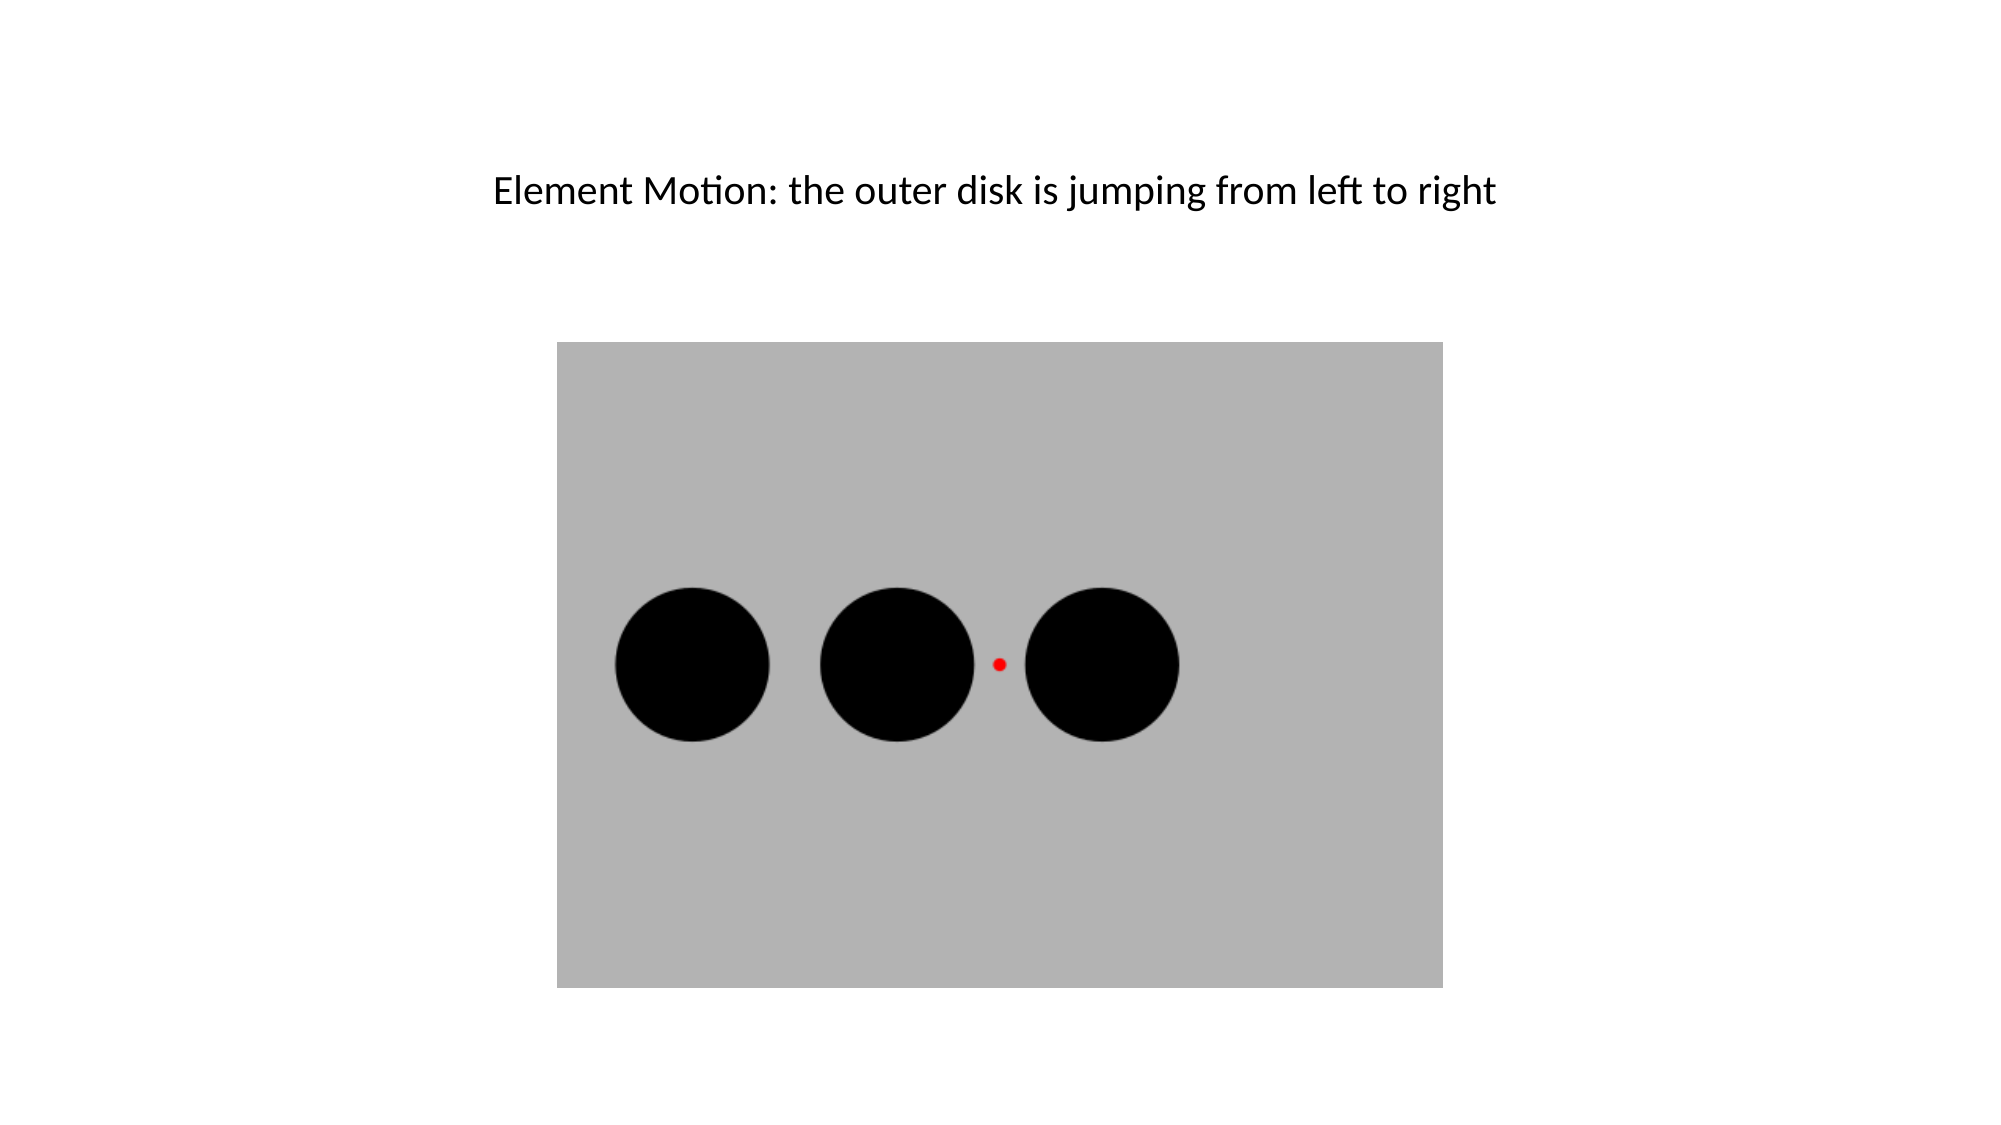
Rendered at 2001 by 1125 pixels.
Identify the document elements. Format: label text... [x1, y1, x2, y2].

picture [556, 342, 1443, 989]
text_box Element Motion: the outer disk is jumping from left to right [125, 155, 1875, 221]
